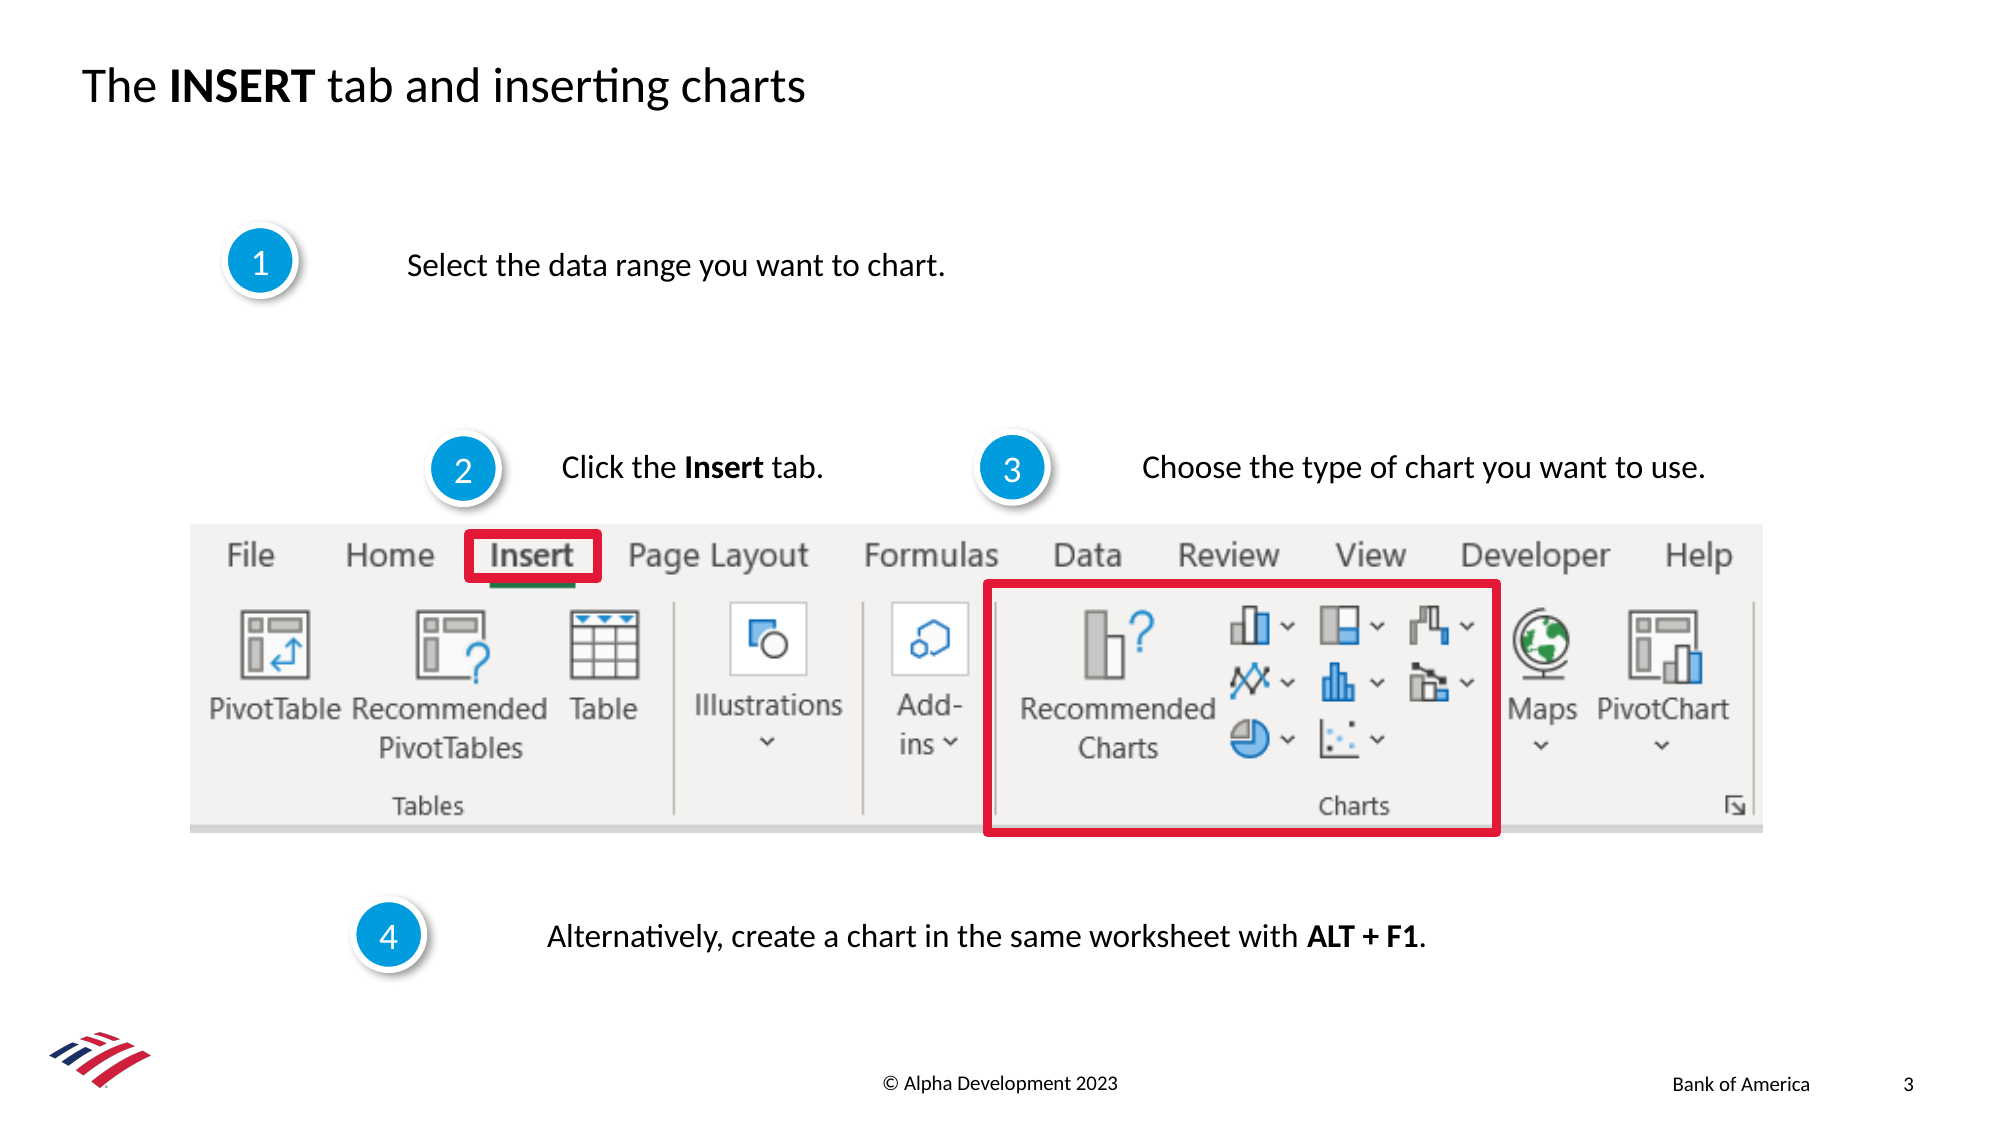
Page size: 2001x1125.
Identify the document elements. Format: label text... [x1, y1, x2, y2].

text_box Select the data range you want to chart. [392, 235, 962, 290]
picture [190, 524, 1764, 833]
text_box 1 [222, 222, 298, 298]
picture [49, 1032, 151, 1088]
text_box 3 [974, 429, 1050, 505]
text_box Choose the type of chart you want to use. [1127, 437, 1722, 492]
text_box 4 [351, 896, 427, 973]
text_box 2 [425, 431, 501, 507]
title The INSERT tab and inserting charts [81, 44, 1898, 140]
footer Bank of America [1246, 1063, 1826, 1101]
slide_number 3 [1888, 1063, 1979, 1101]
text_box Click the Insert tab. [547, 437, 840, 493]
text_box Alternatively, create a chart in the same worksheet with ALT + F1. [532, 906, 1443, 962]
